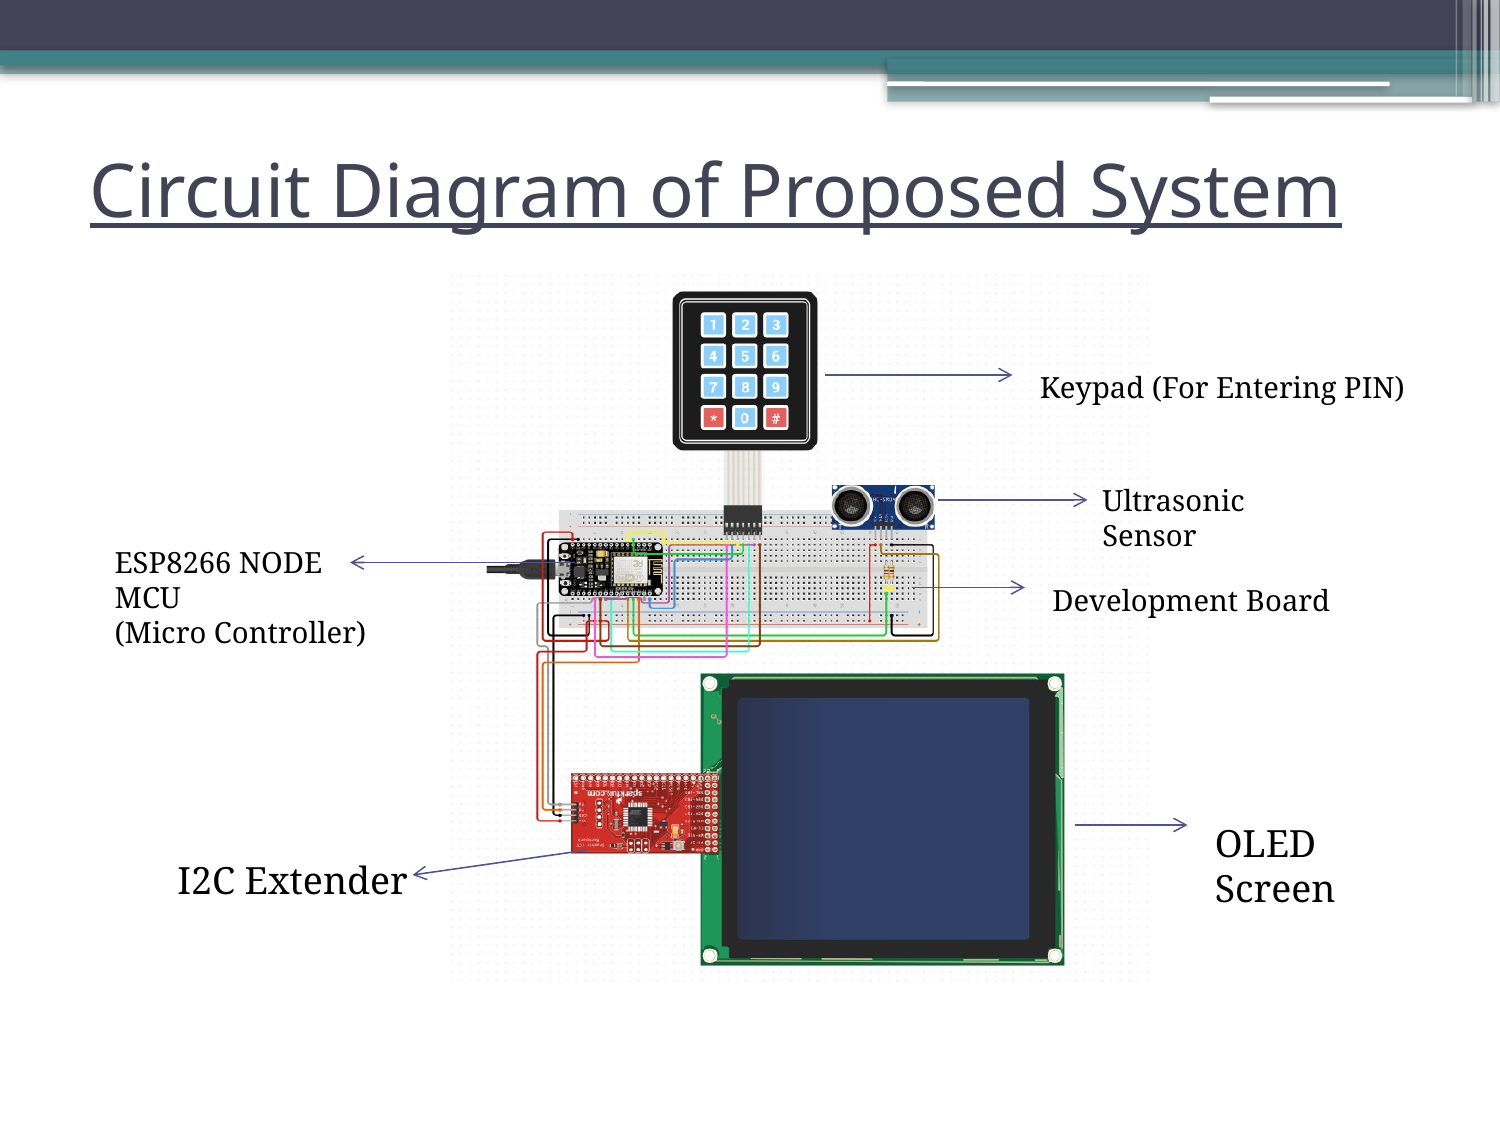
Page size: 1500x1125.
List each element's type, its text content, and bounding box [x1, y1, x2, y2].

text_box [412, 849, 588, 876]
text_box Keypad (For Entering PIN) [1156, 362, 1475, 413]
text_box Development Board [1156, 574, 1363, 625]
text_box Ultrasonic Sensor [1156, 474, 1338, 560]
title Circuit Diagram of Proposed System [75, 99, 1425, 275]
text_box I2C Extender [162, 849, 442, 910]
text_box OLED Screen [1199, 812, 1413, 918]
text_box ESP8266 NODE MCU (Micro Controller) [99, 537, 400, 658]
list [449, 274, 1151, 985]
